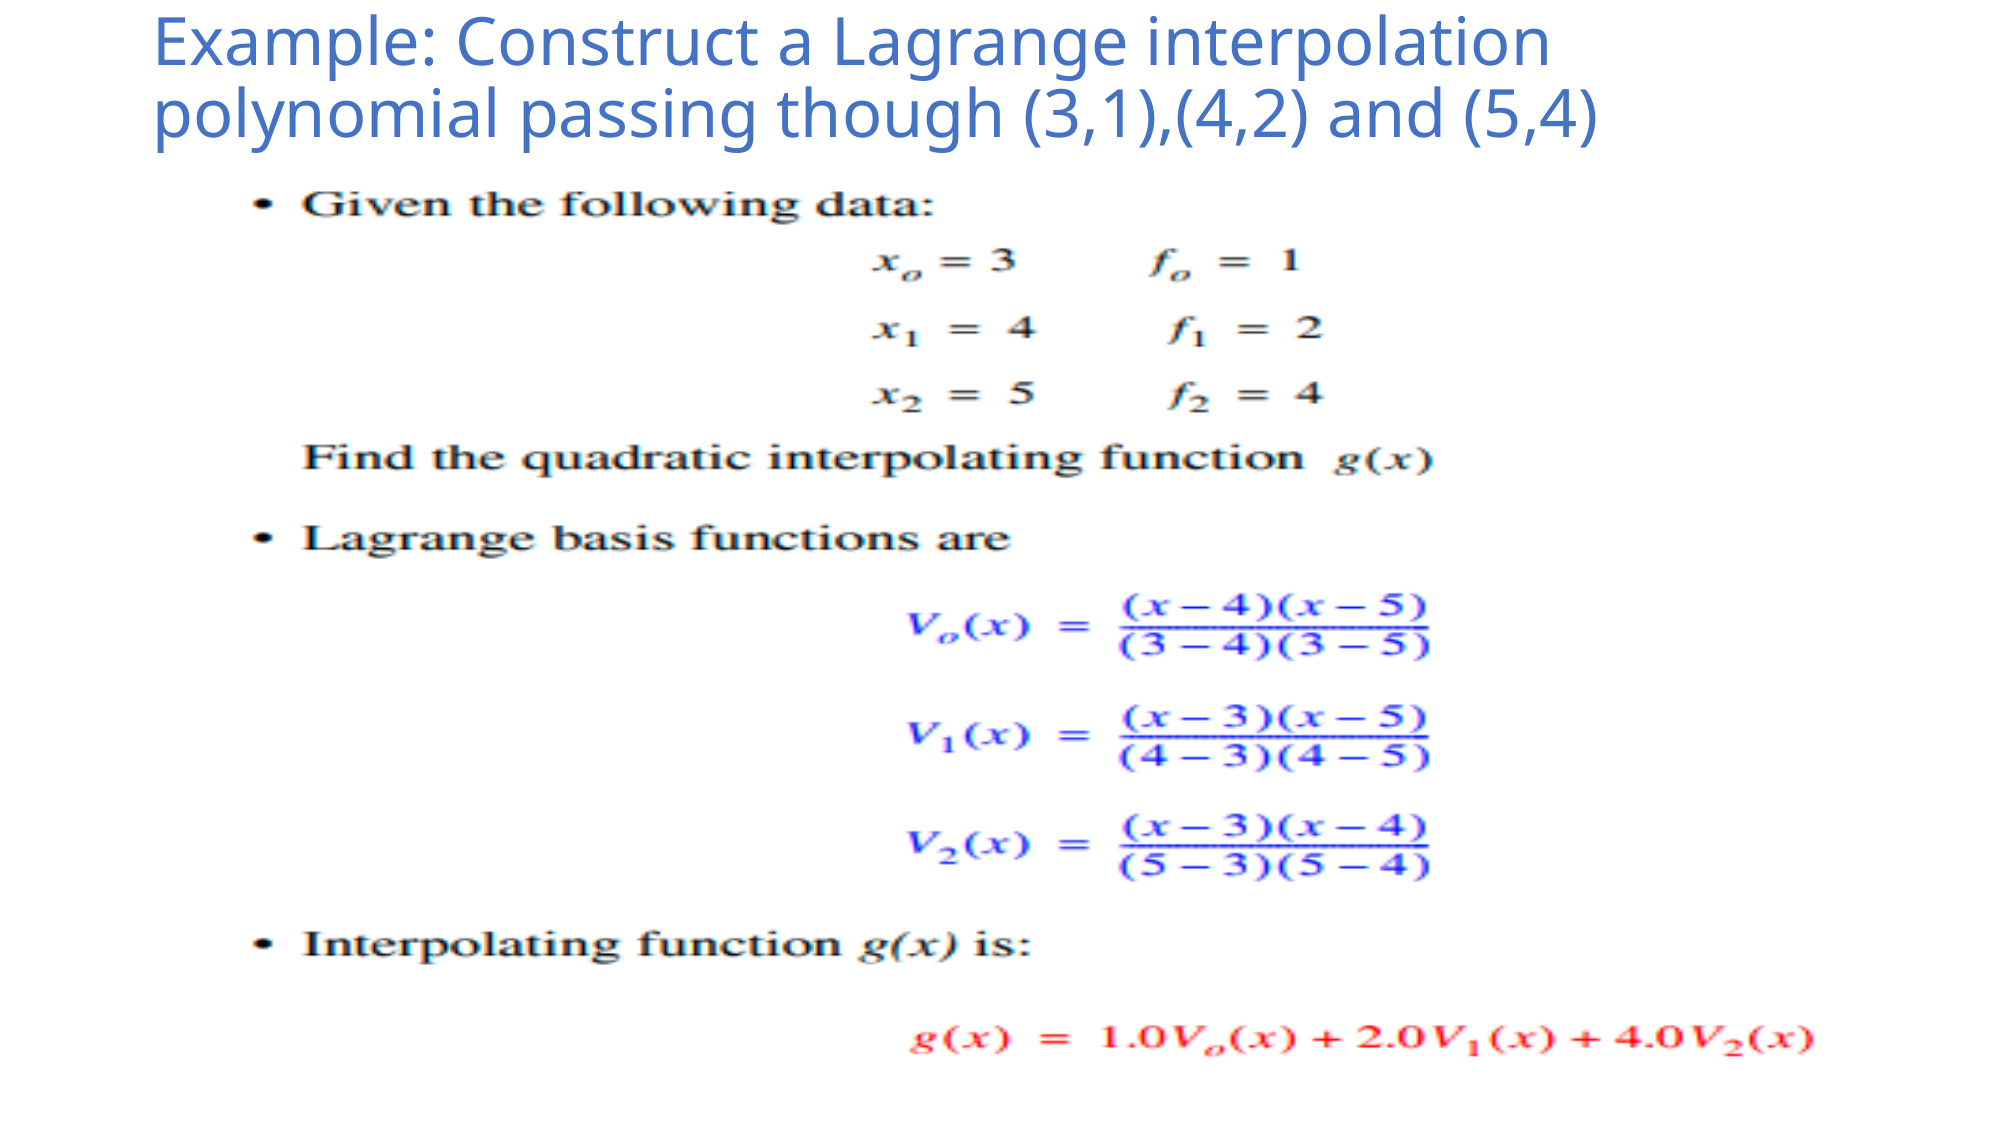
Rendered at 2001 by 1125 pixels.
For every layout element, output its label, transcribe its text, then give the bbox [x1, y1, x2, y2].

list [195, 177, 1863, 1096]
title Example: Construct a Lagrange interpolation polynomial passing though (3,1),(4,2) and (5,4) [137, 0, 1863, 160]
